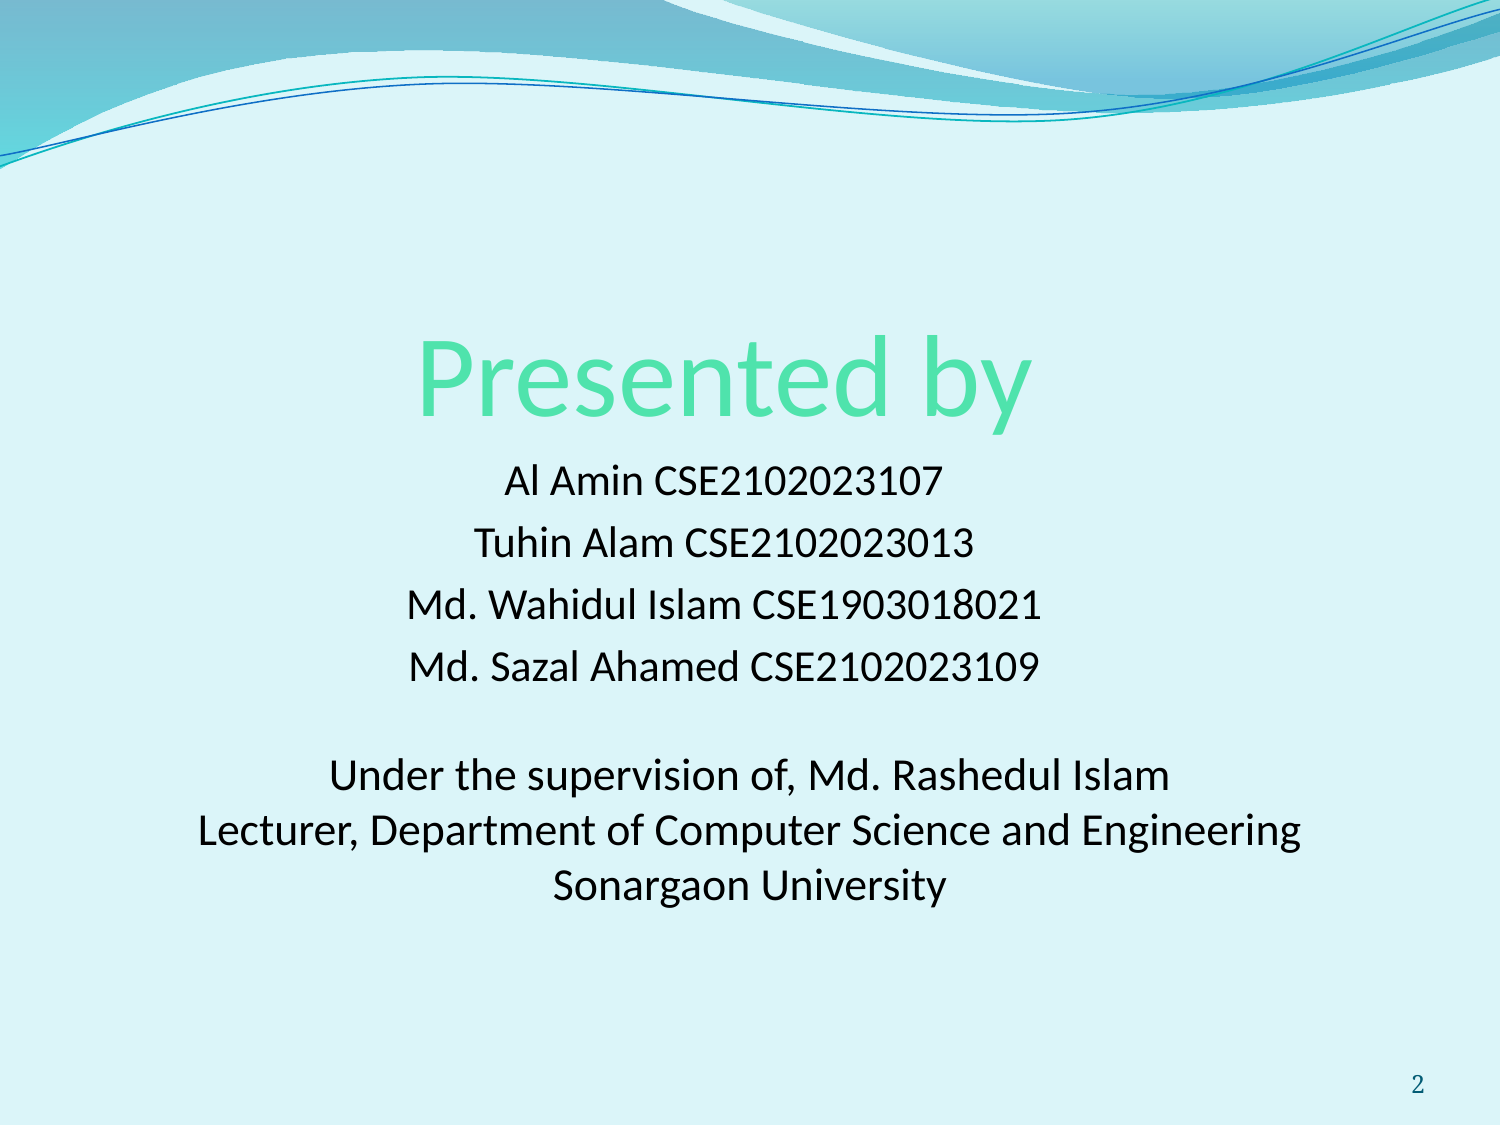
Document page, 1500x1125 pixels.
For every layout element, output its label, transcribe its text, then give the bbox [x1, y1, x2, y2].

title Presented by [86, 216, 1362, 440]
slide_number 2 [1299, 1042, 1425, 1103]
list Al Amin CSE2102023107 Tuhin Alam CSE2102023013 Md. Wahidul Islam CSE1903018021 Md. Sazal Ahamed CSE2102023109 [86, 443, 1362, 700]
text_box Under the supervision of, Md. Rashedul Islam Lecturer, Department of Computer Science and Engineering Sonargaon University [112, 737, 1388, 918]
